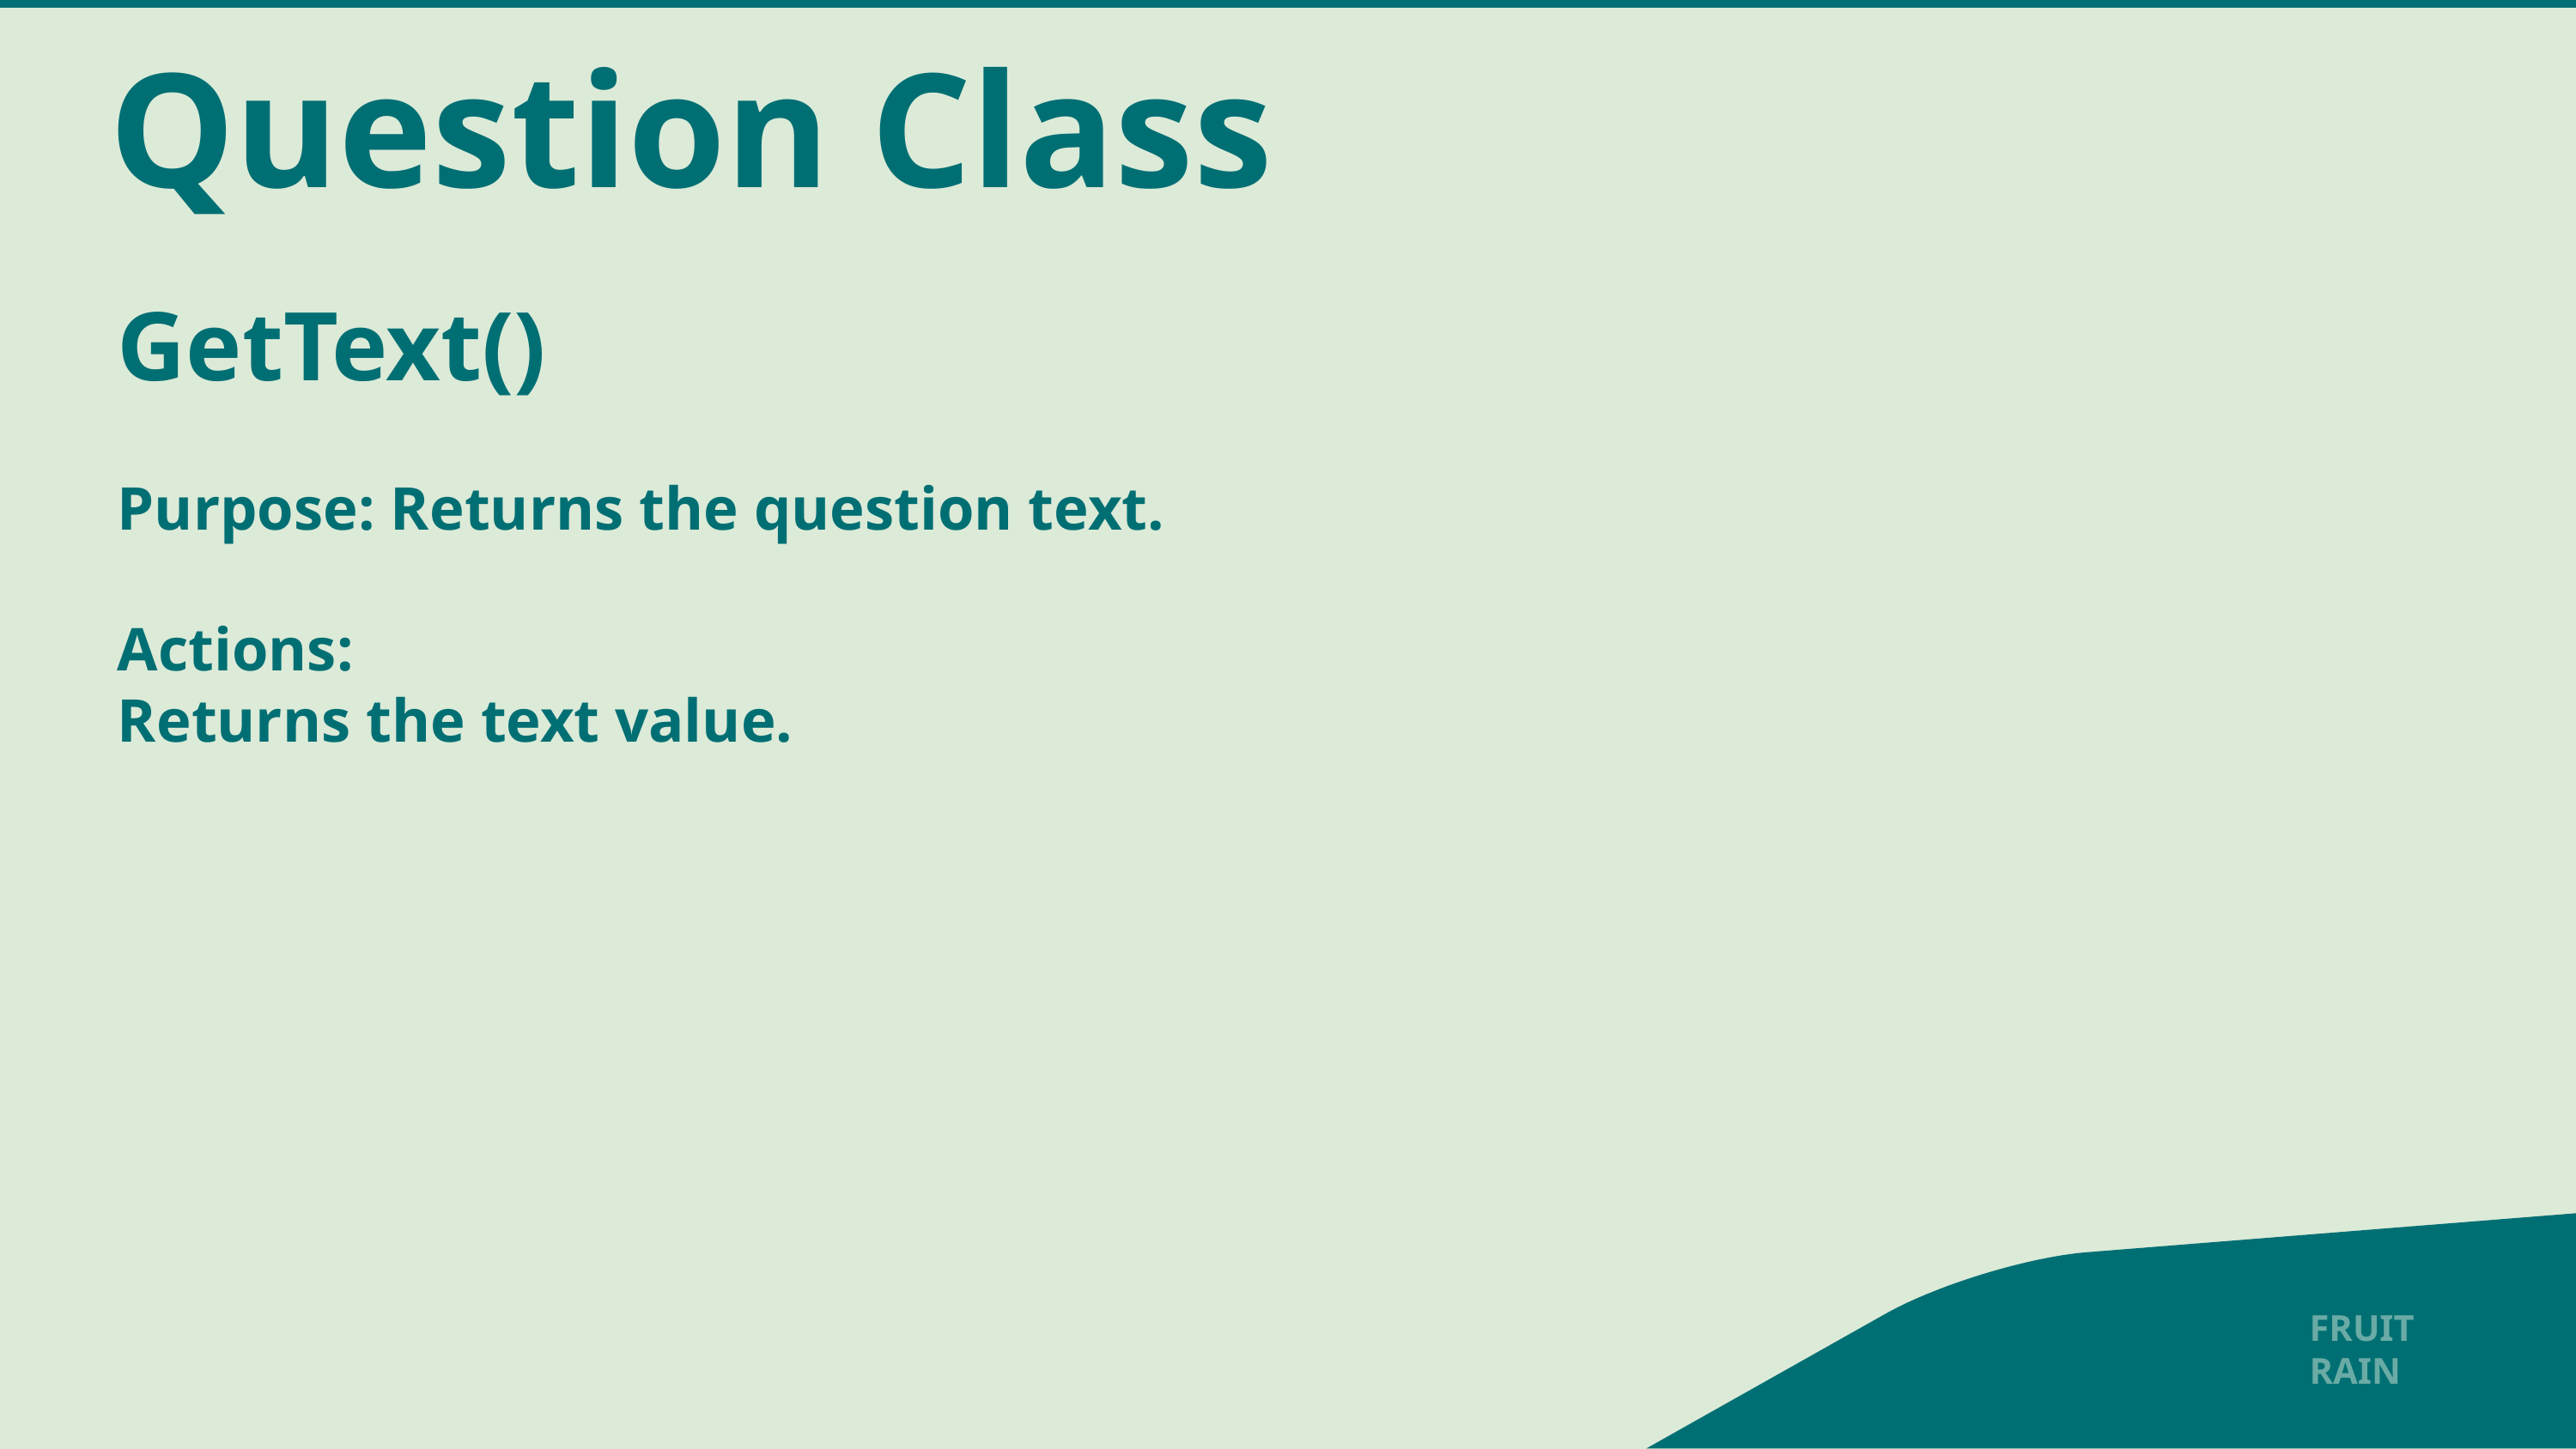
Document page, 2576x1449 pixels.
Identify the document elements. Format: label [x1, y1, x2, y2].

text_box [0, 0, 2576, 1449]
